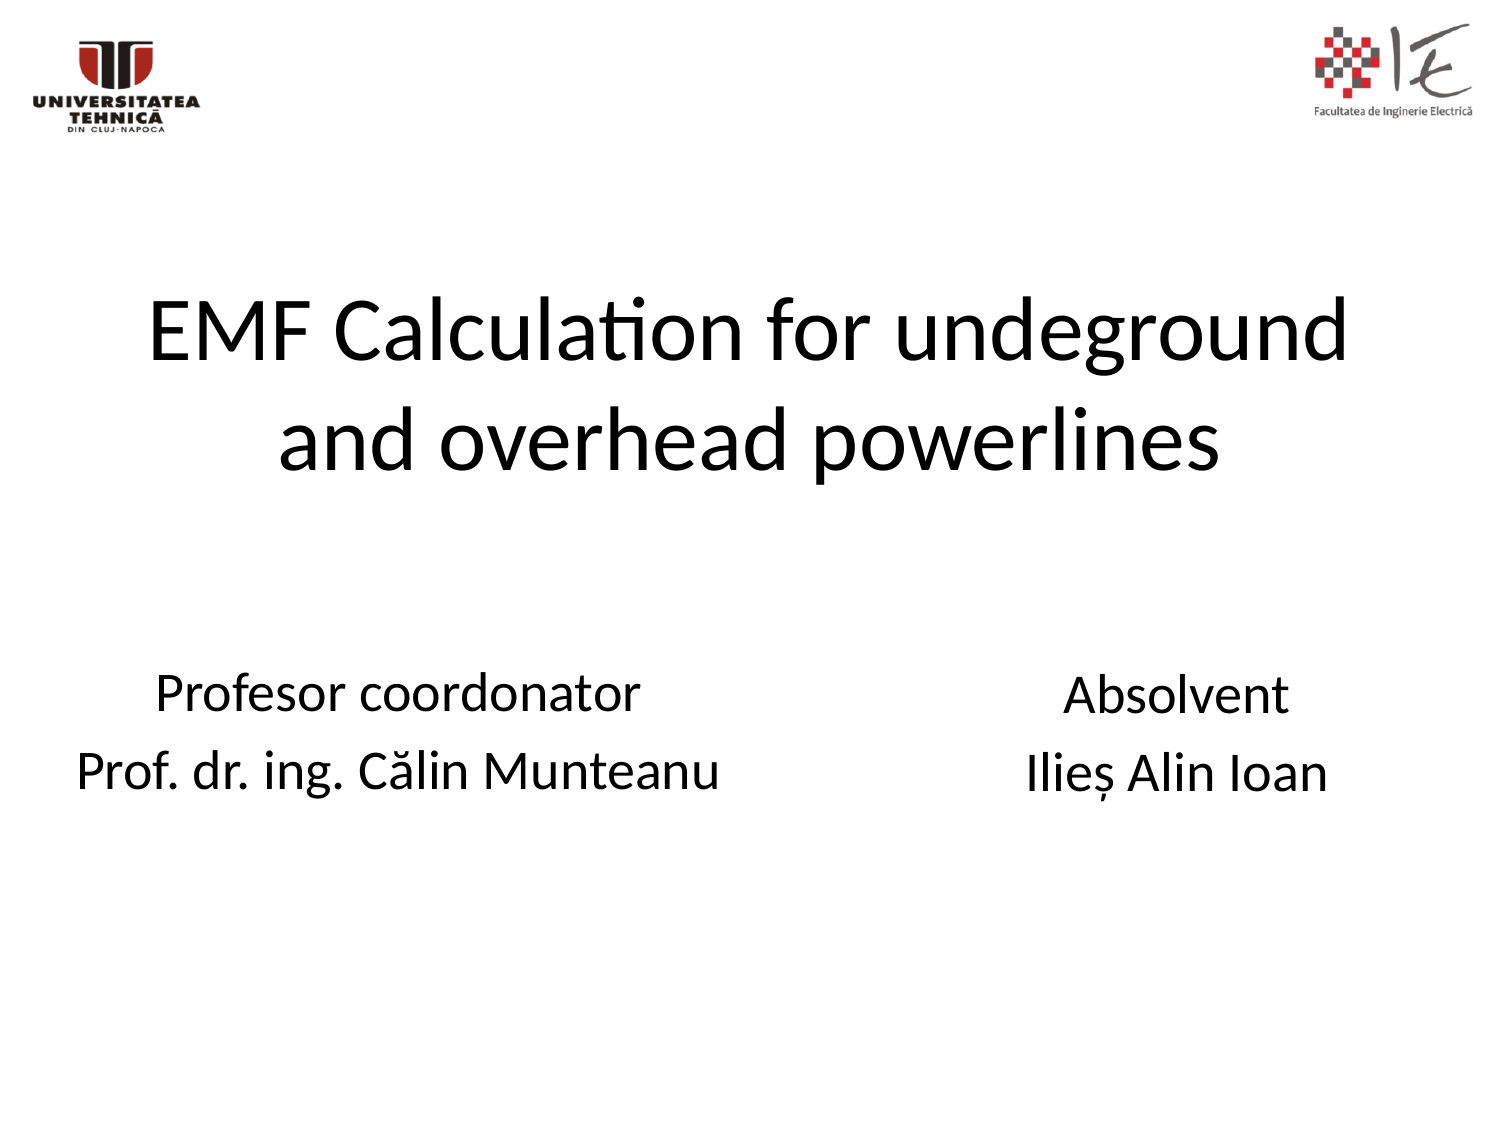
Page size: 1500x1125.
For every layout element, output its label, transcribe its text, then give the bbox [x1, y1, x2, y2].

text_box Profesor coordonator Prof. dr. ing. Călin Munteanu [47, 648, 750, 845]
picture [21, 5, 212, 167]
title EMF Calculation for undeground and overhead powerlines [112, 149, 1388, 609]
picture [1287, 5, 1488, 128]
subtitle Absolvent Ilieș Alin Ioan [966, 649, 1388, 847]
